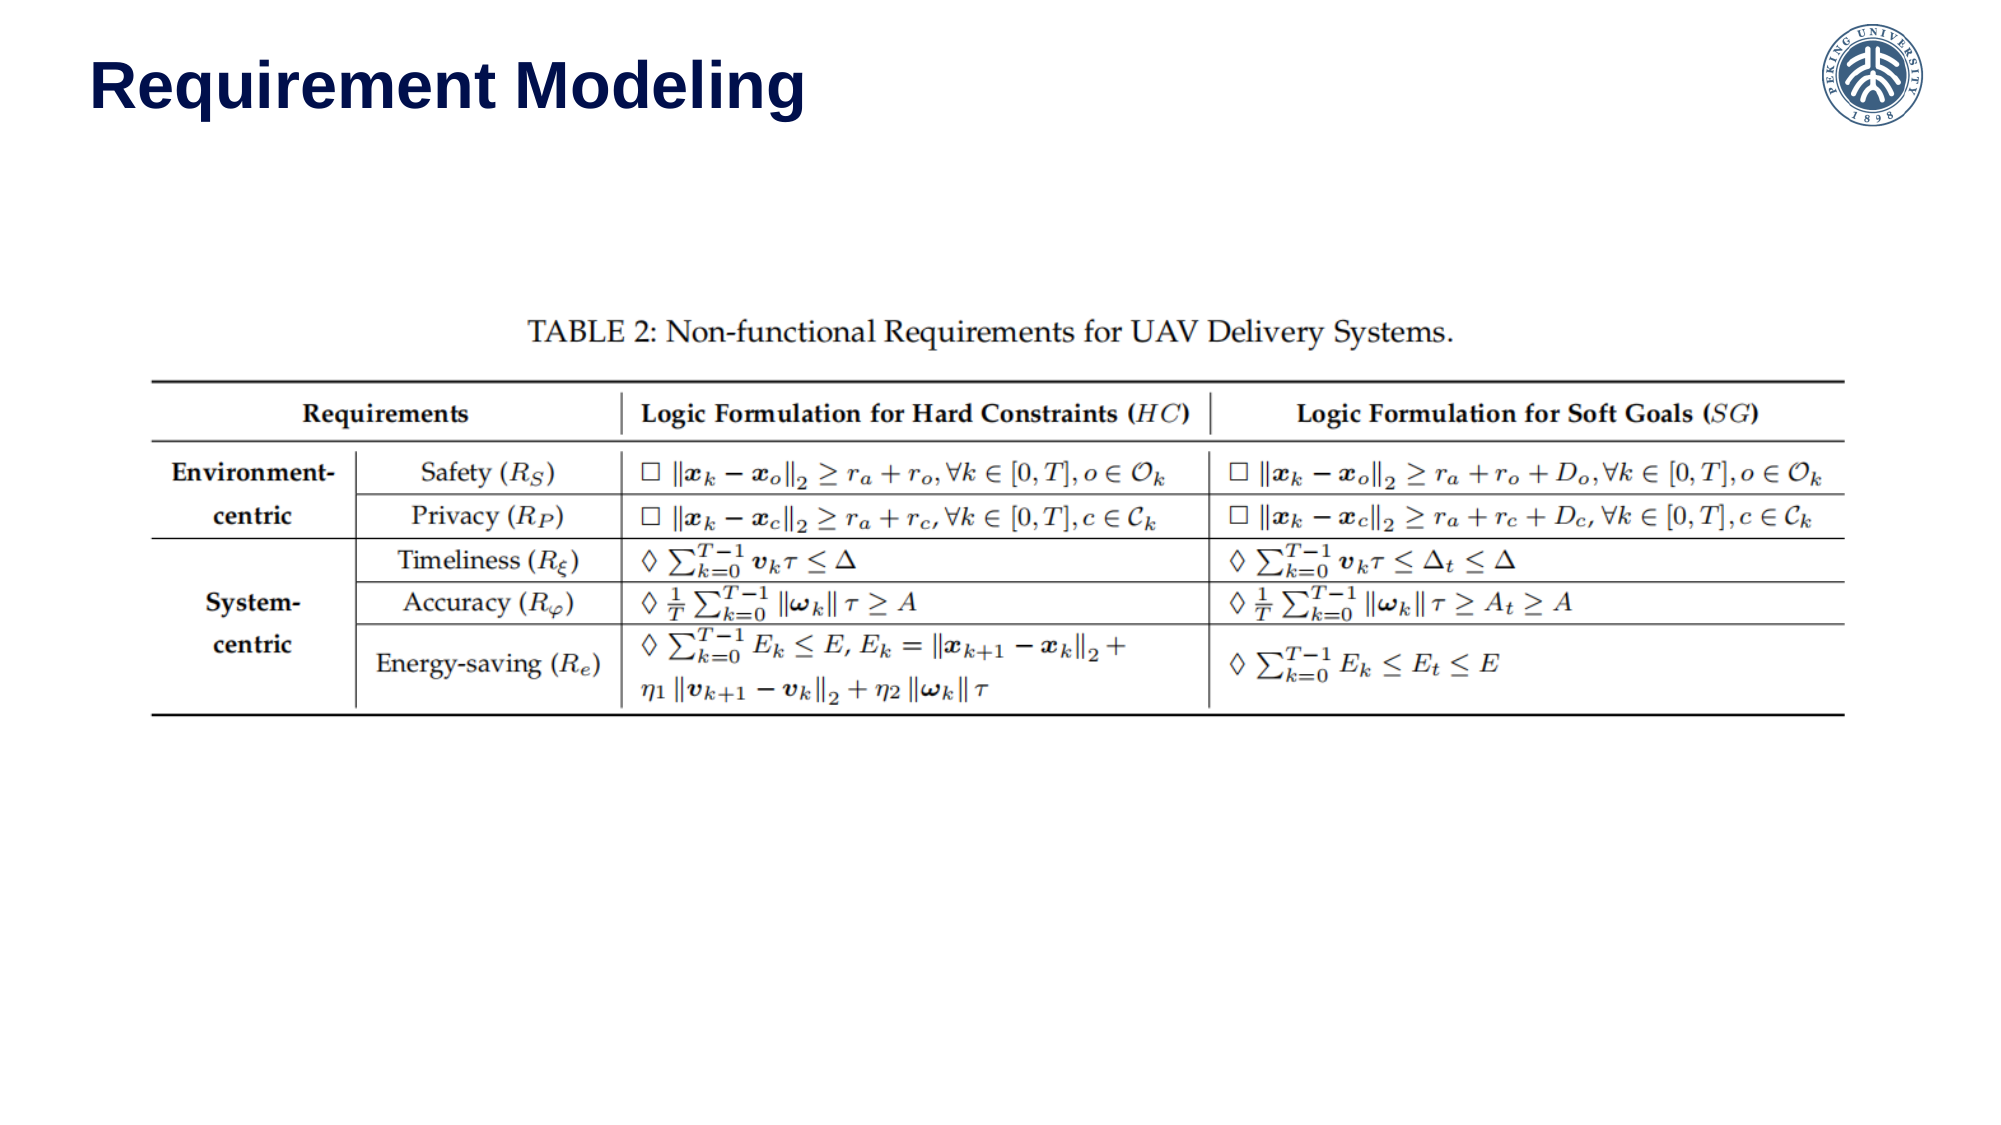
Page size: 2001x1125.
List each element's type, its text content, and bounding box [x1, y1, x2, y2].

picture [1821, 24, 1929, 131]
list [138, 315, 1864, 738]
text_box Requirement Modeling [74, 34, 823, 130]
